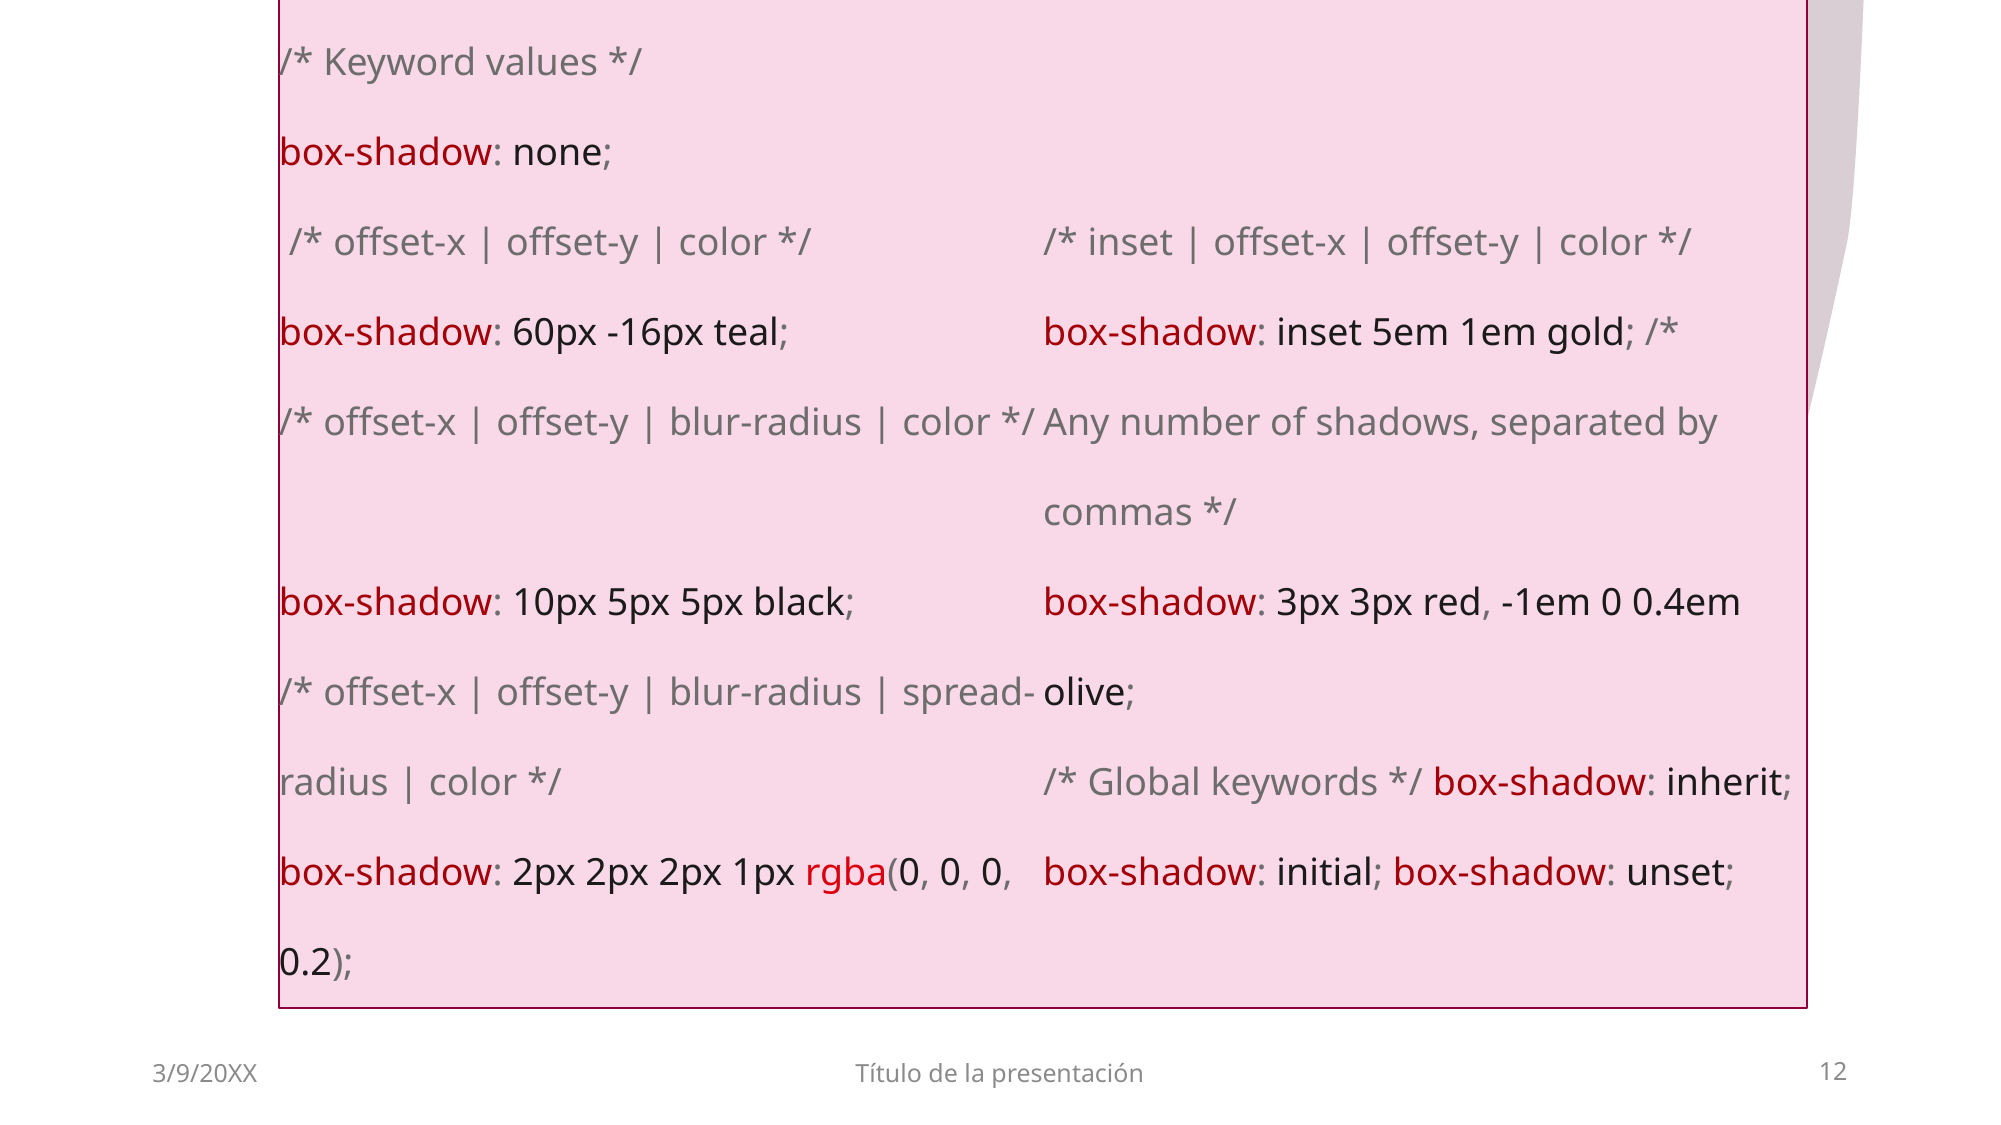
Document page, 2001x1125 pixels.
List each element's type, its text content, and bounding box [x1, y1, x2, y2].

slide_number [137, 1042, 588, 1103]
slide_number 12 [1412, 1042, 1863, 1103]
footer Título de la presentación [662, 1042, 1338, 1103]
text_box /* Keyword values */ box-shadow: none; /* offset-x | offset-y | color */ box-shadow: 60px -16px teal; /* offset-x | offset-y | blur-radius | color */ box-shadow: 10px 5px 5px black; /* offset-x | offset-y | blur-radius | spread-radius | color */ box-shadow: 2px 2px 2px 1px rgba(0, 0, 0, 0.2); /* inset | offset-x | offset-y | color */ box-shadow: inset 5em 1em gold; /* Any number of shadows, separated by commas */ box-shadow: 3px 3px red, -1em 0 0.4em olive; /* Global keywords */ box-shadow: inherit; box-shadow: initial; box-shadow: unset; [279, 0, 1808, 1008]
